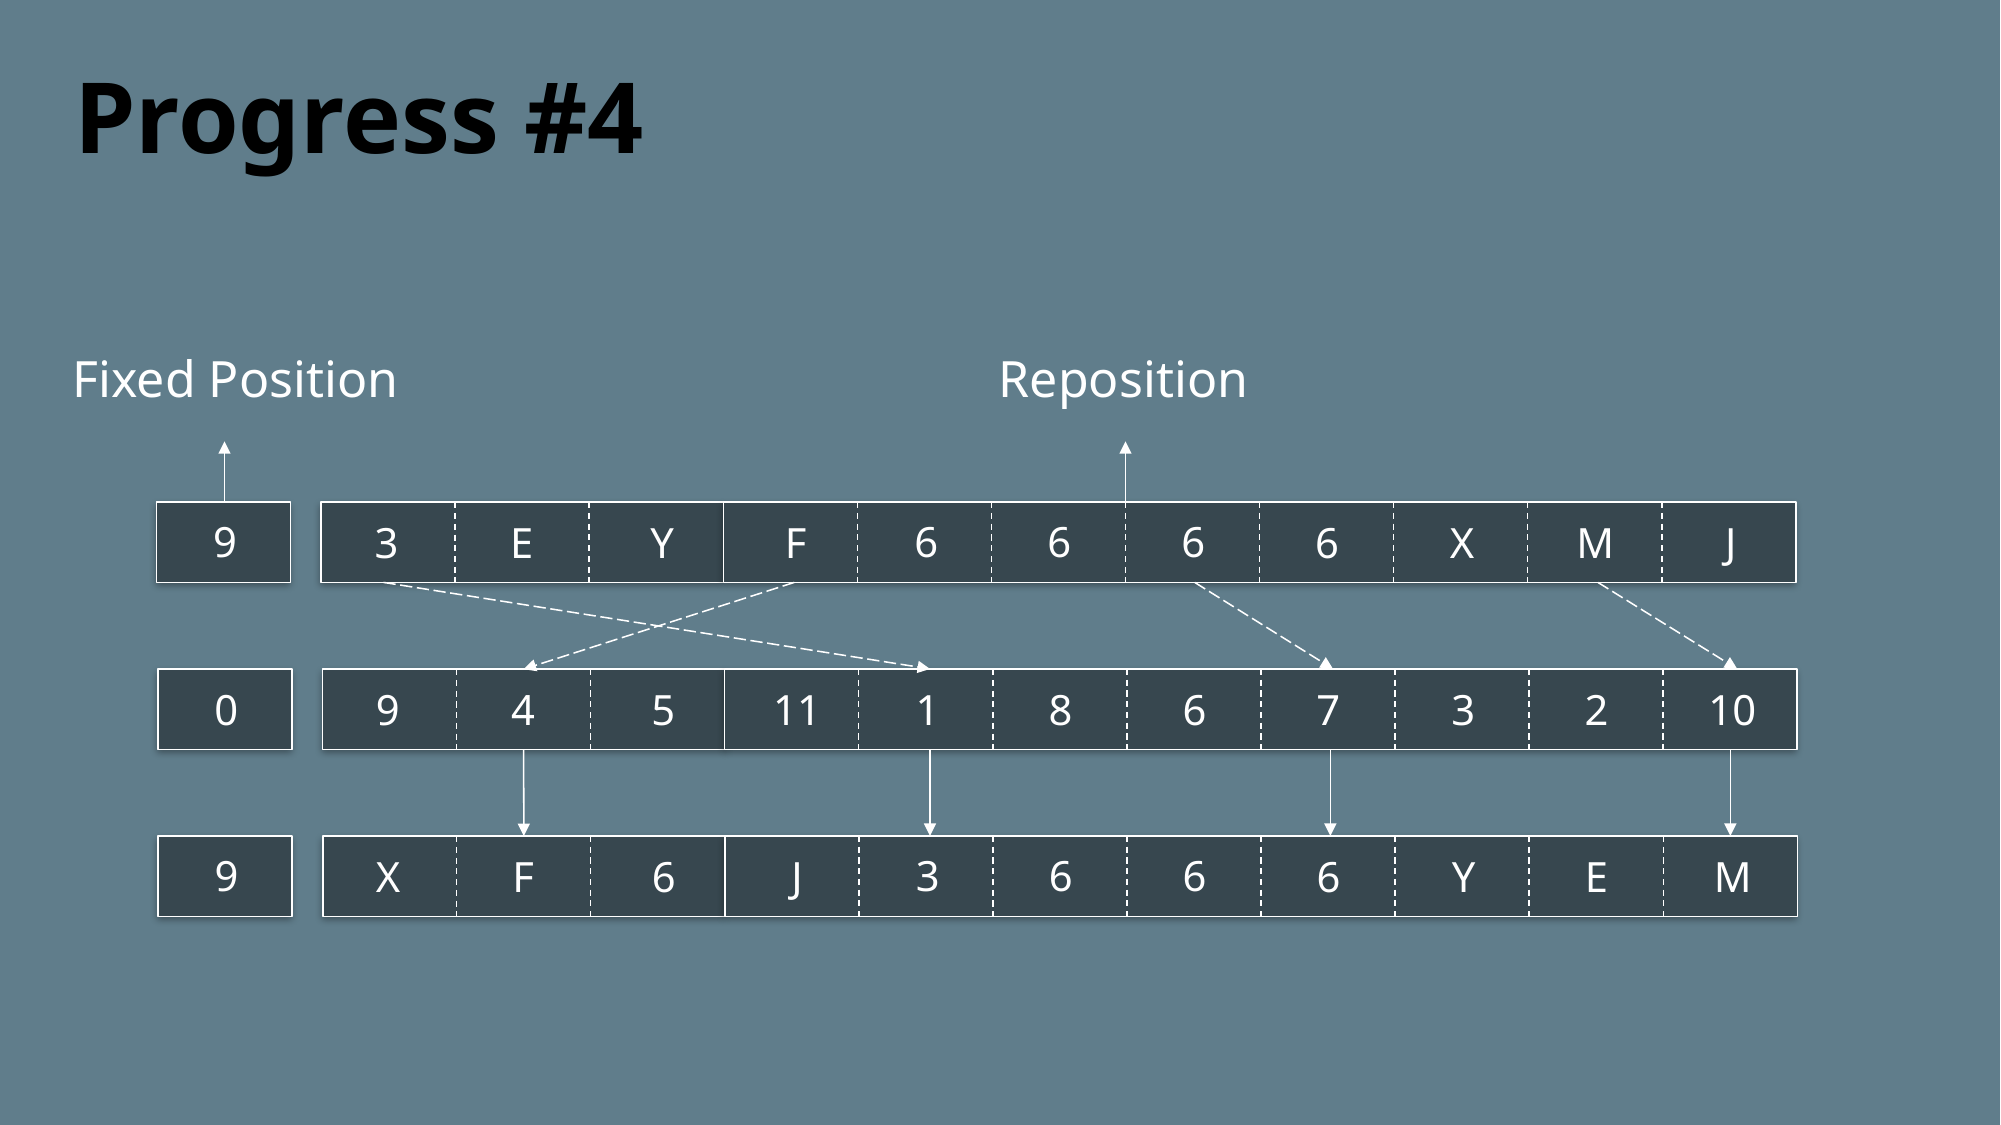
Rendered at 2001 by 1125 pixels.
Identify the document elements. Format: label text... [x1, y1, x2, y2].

text_box 9 [199, 842, 254, 908]
text_box 0 [199, 675, 254, 741]
text_box X [1435, 509, 1490, 574]
text_box [322, 668, 452, 750]
text_box 9 [361, 676, 415, 742]
text_box [156, 501, 291, 583]
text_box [795, 582, 931, 670]
text_box Y [635, 509, 689, 574]
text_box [1194, 582, 1334, 670]
text_box [1262, 835, 1394, 917]
text_box M [1561, 509, 1629, 574]
text_box [1128, 668, 1256, 750]
text_box 10 [1693, 676, 1772, 741]
text_box [1663, 501, 1797, 583]
title Progress #4 [44, 48, 1956, 195]
text_box [994, 835, 1126, 917]
text_box [723, 501, 857, 580]
text_box 3 [901, 842, 955, 908]
text_box [724, 835, 858, 917]
text_box 6 [1032, 508, 1086, 574]
text_box 6 [899, 508, 954, 574]
text_box [590, 501, 722, 579]
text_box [523, 582, 795, 670]
text_box 6 [1166, 508, 1221, 574]
text_box [860, 835, 992, 917]
text_box [858, 501, 991, 583]
text_box F [497, 843, 549, 908]
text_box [383, 582, 521, 670]
text_box 1 [900, 675, 955, 741]
text_box 9 [198, 508, 252, 574]
text_box 4 [496, 677, 550, 741]
text_box [1530, 835, 1662, 917]
text_box Y [1436, 843, 1491, 908]
text_box [1128, 835, 1260, 917]
text_box F [770, 509, 822, 574]
text_box 2 [1569, 676, 1624, 741]
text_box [1597, 582, 1738, 670]
text_box J [776, 843, 818, 908]
text_box [322, 835, 456, 917]
text_box 8 [1033, 675, 1088, 741]
text_box [1664, 835, 1798, 917]
text_box [1396, 835, 1528, 917]
text_box E [495, 509, 549, 574]
text_box 3 [359, 509, 414, 575]
text_box [1530, 668, 1658, 750]
text_box 11 [758, 677, 836, 741]
text_box [1130, 501, 1259, 583]
text_box [1394, 501, 1527, 583]
text_box 6 [637, 843, 691, 908]
text_box 5 [636, 678, 691, 741]
text_box E [1570, 843, 1624, 908]
text_box [1668, 668, 1798, 750]
text_box 6 [1300, 509, 1354, 574]
text_box X [361, 843, 416, 909]
text_box Reposition [984, 339, 1264, 415]
text_box [592, 835, 723, 917]
text_box [1396, 668, 1528, 750]
text_box [724, 677, 854, 750]
text_box 6 [1034, 842, 1088, 908]
text_box [456, 501, 588, 580]
text_box J [1710, 509, 1752, 574]
text_box [157, 668, 293, 750]
text_box [1264, 668, 1394, 750]
text_box 3 [1436, 676, 1491, 741]
text_box Fixed Position [57, 339, 414, 415]
text_box [864, 668, 992, 750]
text_box [1529, 501, 1661, 583]
text_box [157, 835, 293, 917]
text_box M [1698, 843, 1767, 908]
text_box [320, 501, 454, 583]
text_box [457, 835, 590, 917]
text_box [460, 677, 586, 750]
text_box 7 [1301, 676, 1356, 741]
text_box [994, 668, 1126, 750]
text_box [992, 501, 1121, 583]
text_box 6 [1301, 843, 1356, 908]
text_box 6 [1167, 842, 1222, 908]
text_box [594, 678, 719, 750]
text_box [1260, 501, 1393, 583]
text_box 6 [1167, 675, 1222, 741]
